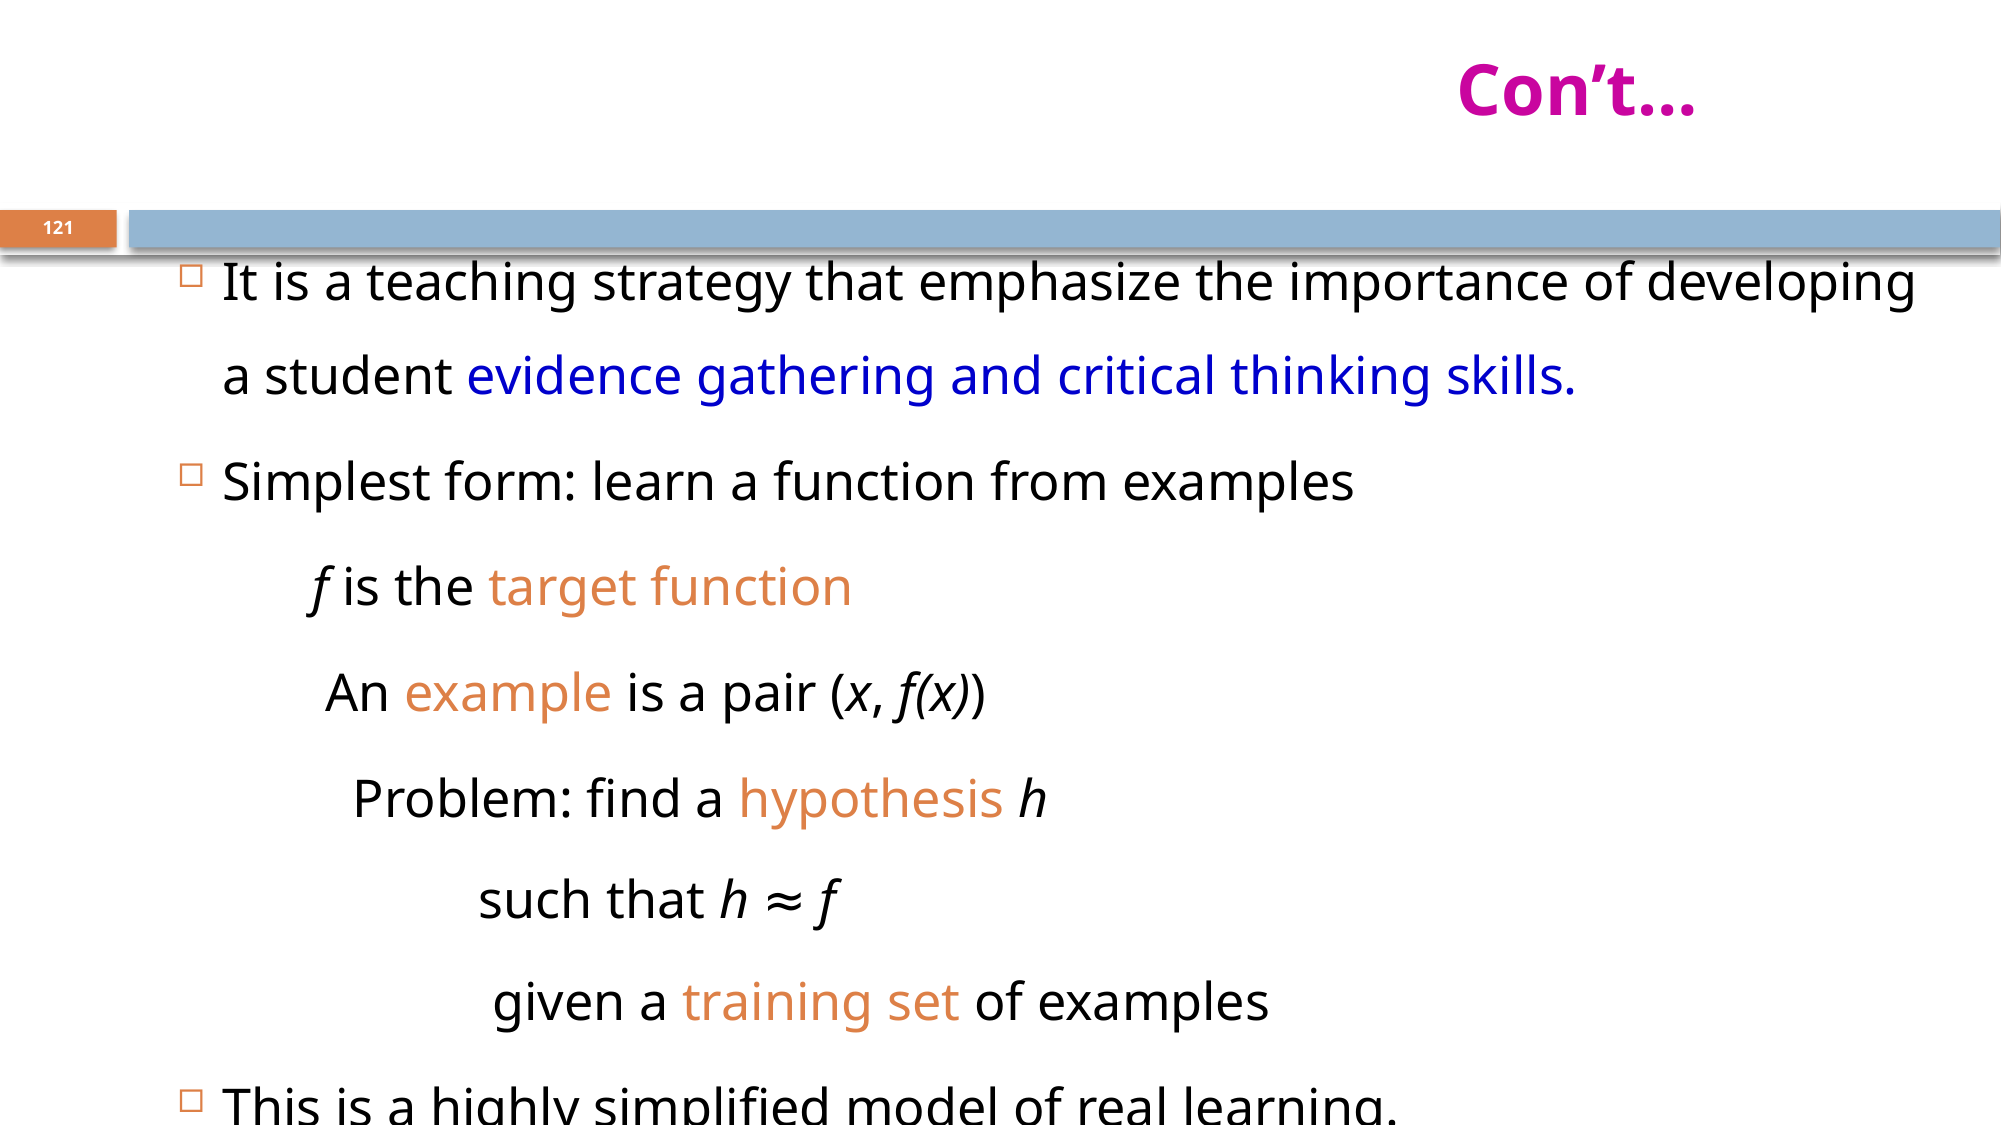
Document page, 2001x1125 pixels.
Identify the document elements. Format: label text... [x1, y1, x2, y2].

title Con’t… [399, 37, 1713, 138]
slide_number 121 [0, 208, 117, 249]
list It is a teaching strategy that emphasize the importance of developing a student evidence gathering and critical thinking skills. Simplest form: learn a function from examples f is the target function An example is a pair (x, f(x)) Problem: find a hypothesis h such that h ≈ f given a training set of examples This is a highly simplified model of real learning. [162, 209, 1975, 1125]
